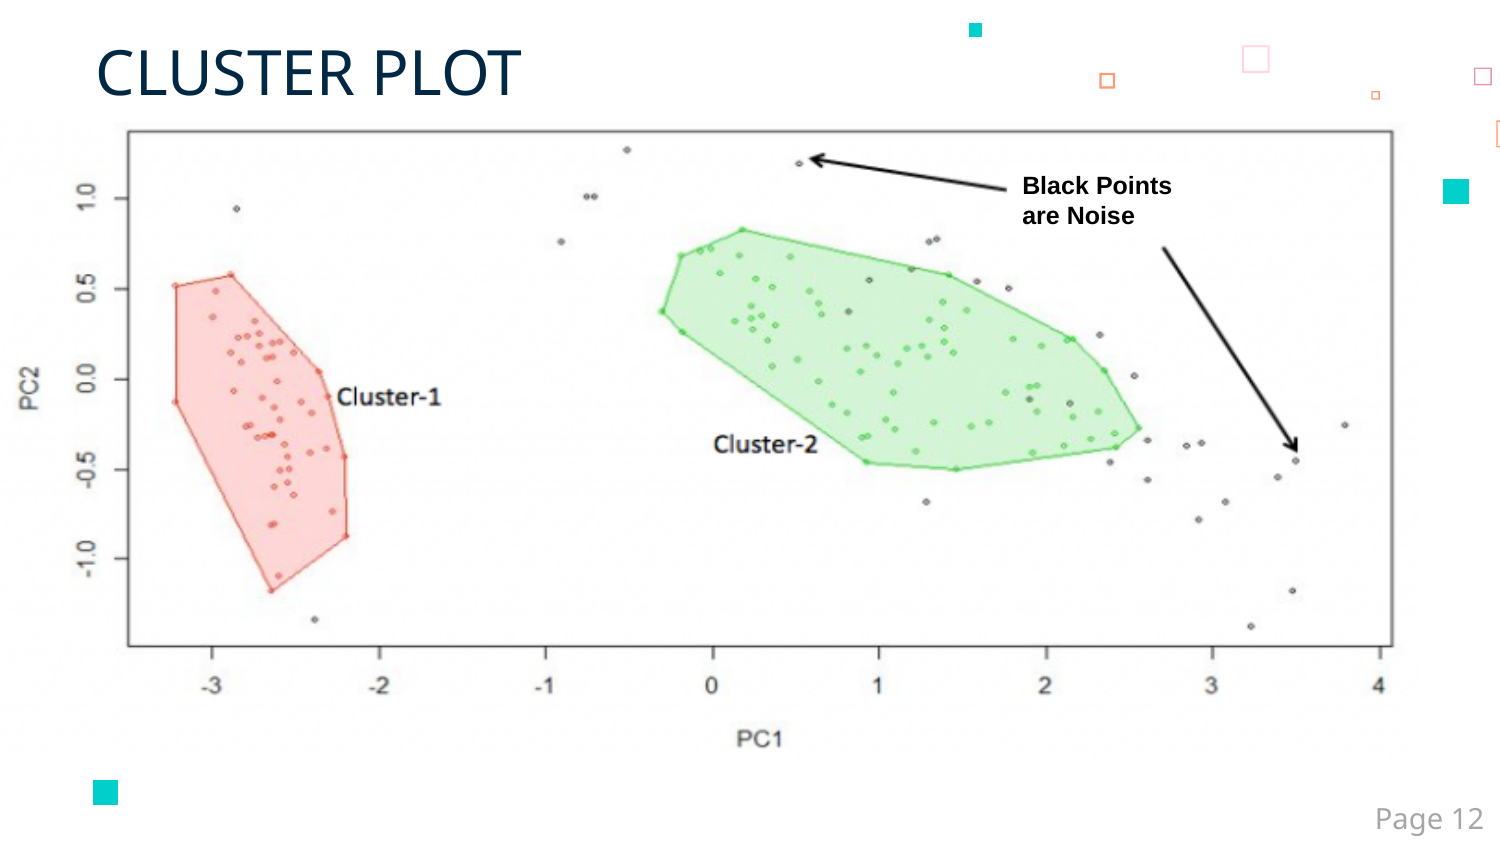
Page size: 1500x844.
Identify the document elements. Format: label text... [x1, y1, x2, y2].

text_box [0, 122, 1420, 760]
text_box Page 12 [1359, 793, 1500, 843]
title CLUSTER PLOT [80, 27, 857, 121]
